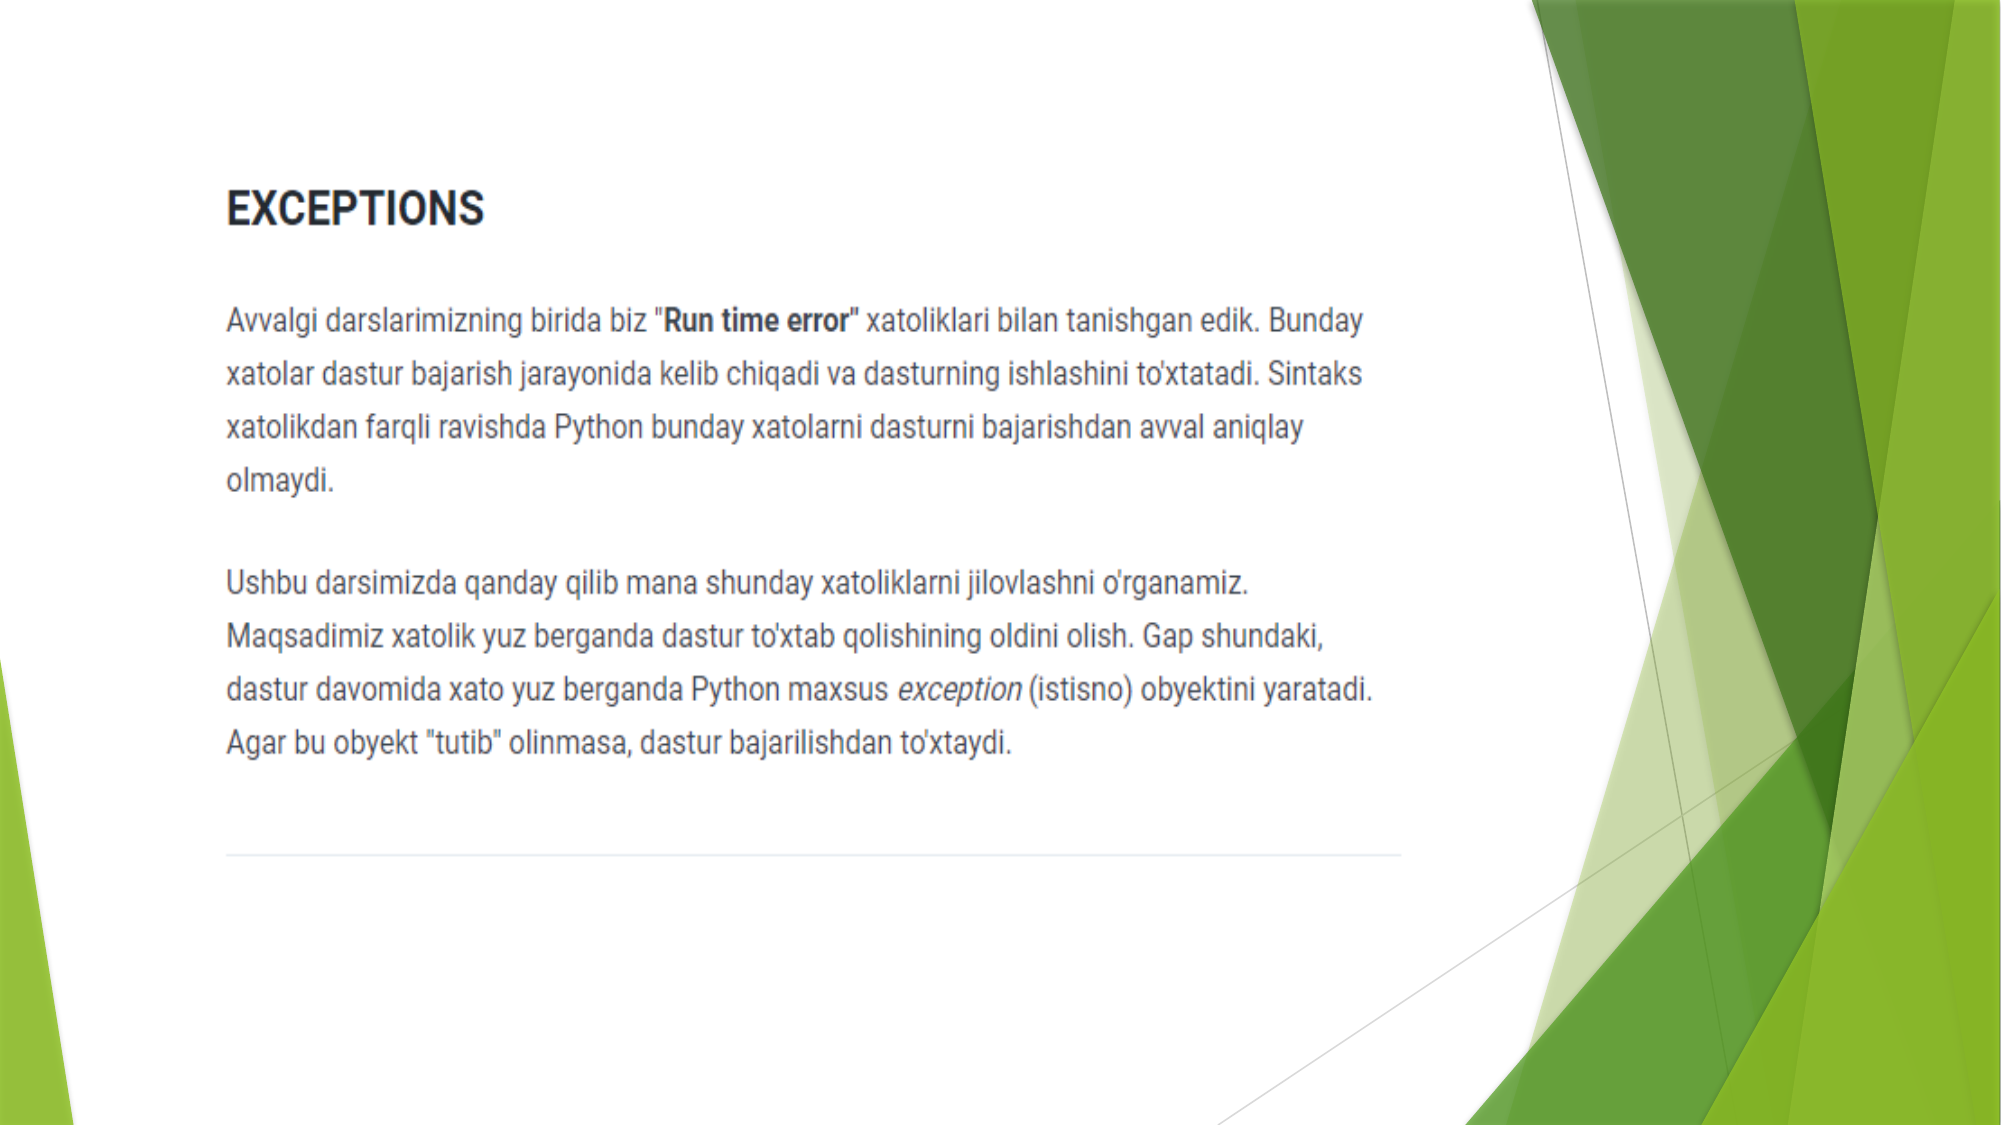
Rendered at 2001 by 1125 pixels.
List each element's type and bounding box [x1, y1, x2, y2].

picture [184, 163, 1446, 868]
